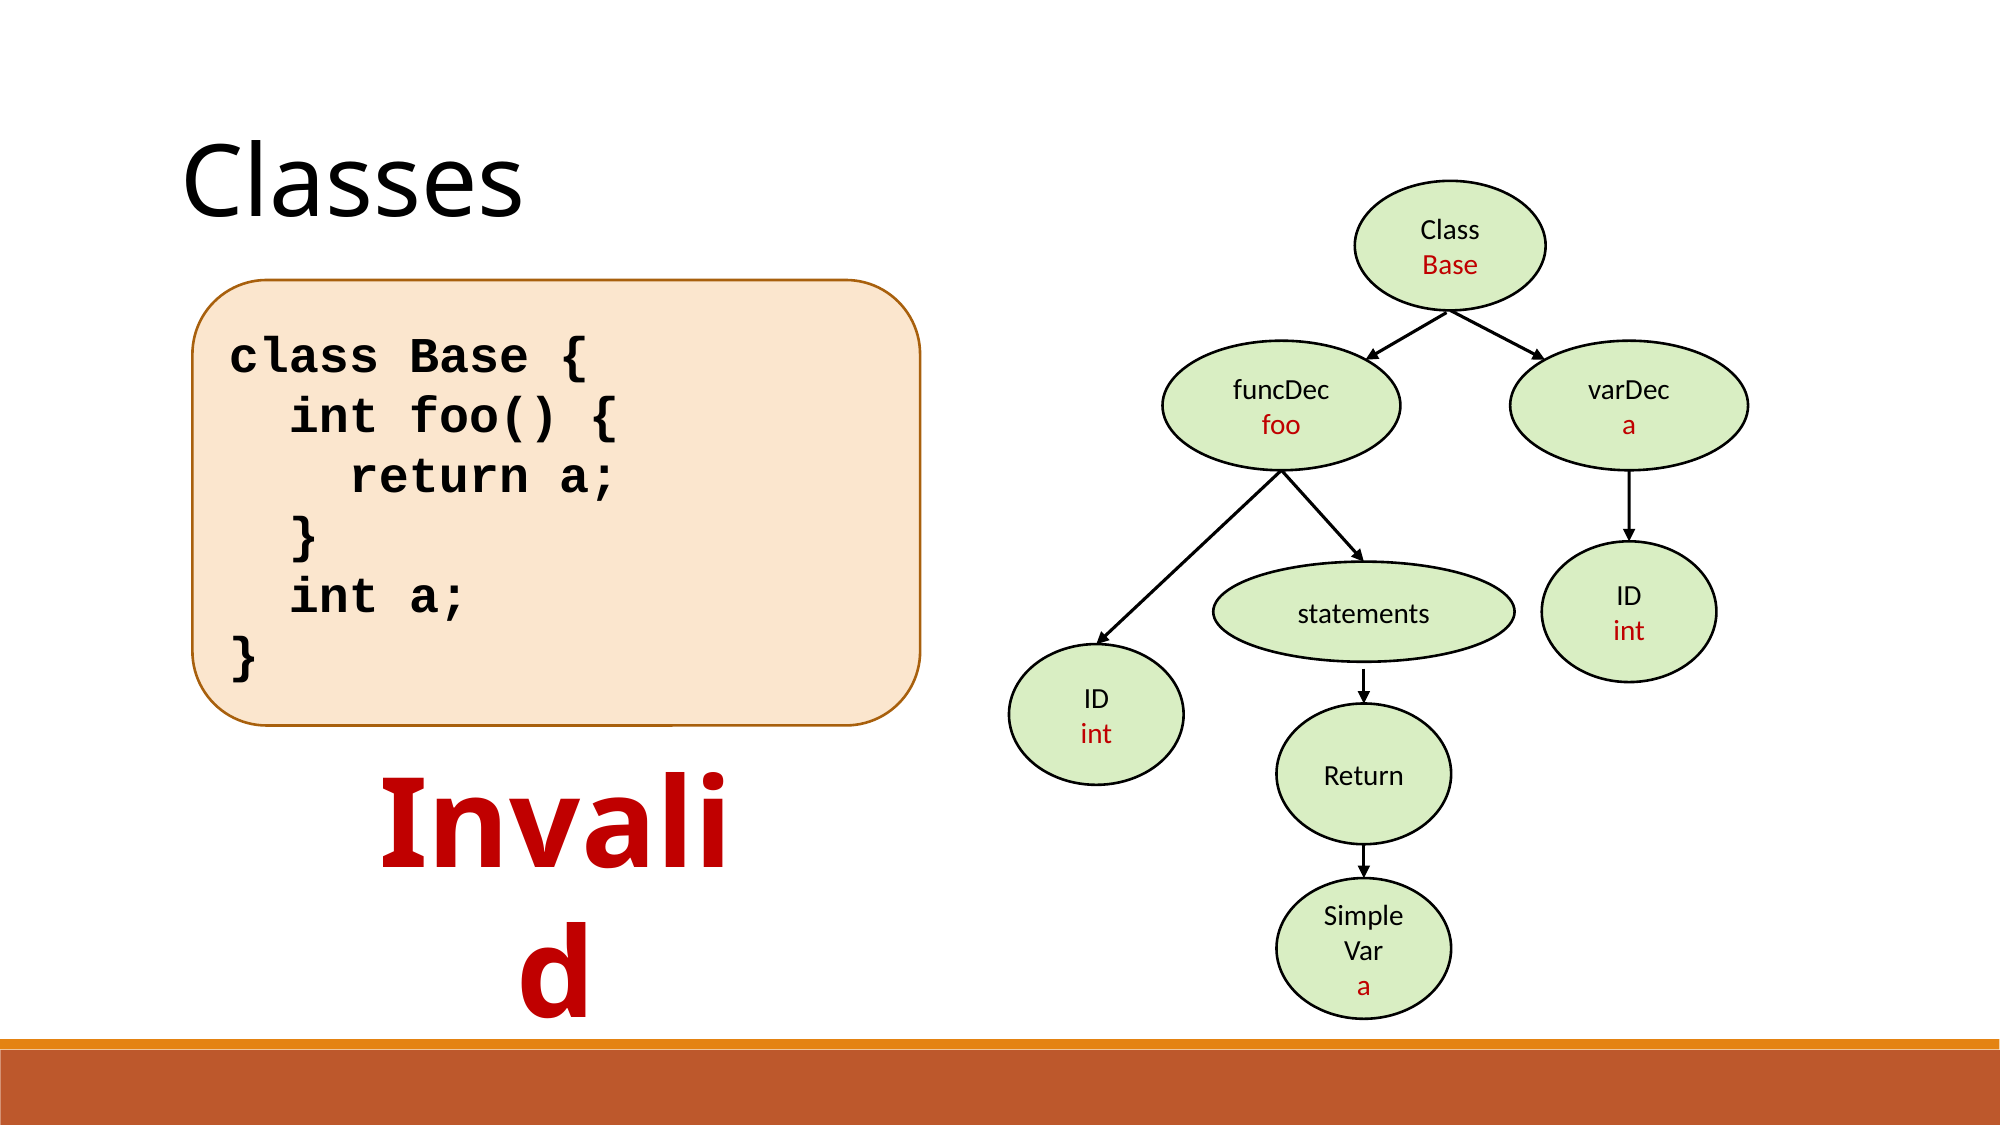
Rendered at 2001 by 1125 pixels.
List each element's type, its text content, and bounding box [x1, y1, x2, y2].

text_box varDec a [1508, 339, 1750, 472]
text_box Simple Var a [1275, 876, 1453, 1021]
text_box [1365, 312, 1447, 361]
text_box funcDec foo [1161, 339, 1402, 466]
text_box Return [1275, 702, 1453, 846]
text_box Classes [165, 109, 1829, 245]
text_box [1095, 469, 1282, 645]
text_box Invalid [326, 734, 786, 1050]
text_box ID int [1540, 540, 1718, 684]
text_box class Base { int foo() { return a; } int a; } [191, 278, 922, 727]
text_box [1288, 469, 1365, 563]
text_box [1449, 309, 1546, 361]
text_box Class Base [1353, 179, 1547, 309]
text_box [1363, 876, 1371, 883]
text_box statements [1269, 560, 1516, 664]
text_box ID int [1007, 642, 1185, 787]
